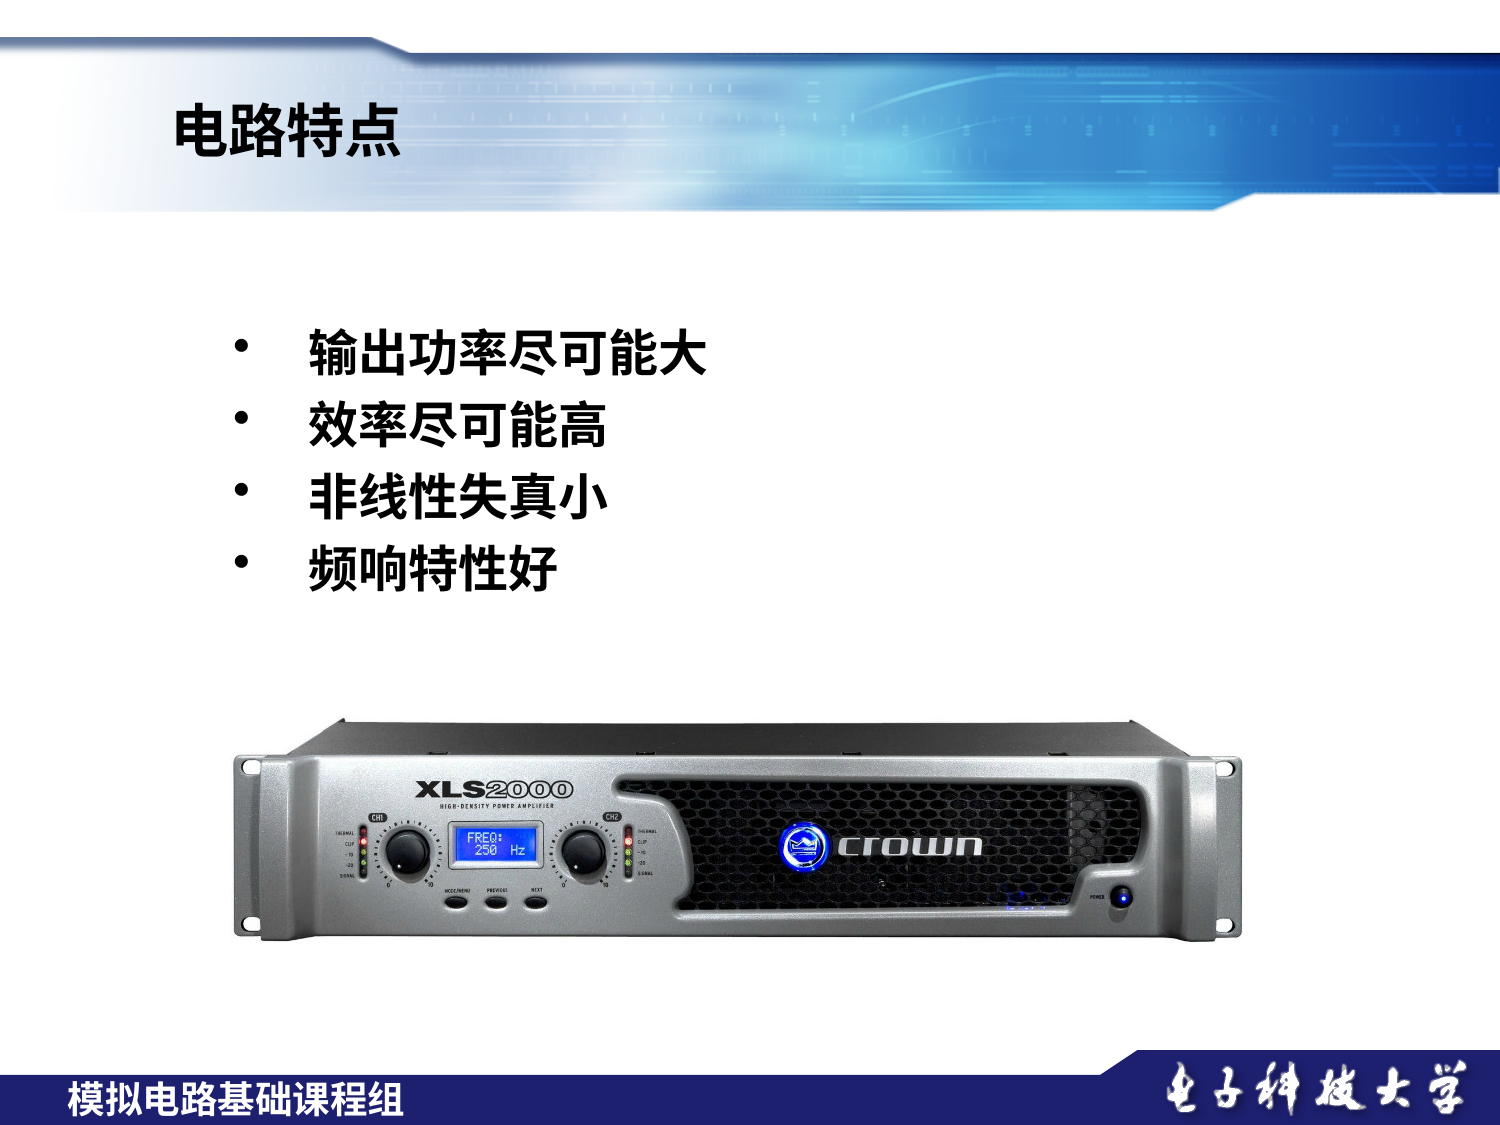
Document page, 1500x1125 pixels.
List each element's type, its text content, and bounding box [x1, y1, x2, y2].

picture [0, 37, 1500, 213]
picture [229, 715, 1243, 944]
text_box 电路特点 [74, 82, 1413, 175]
text_box 输出功率尽可能大 效率尽可能高 非线性失真小 频响特性好 [218, 302, 1164, 606]
